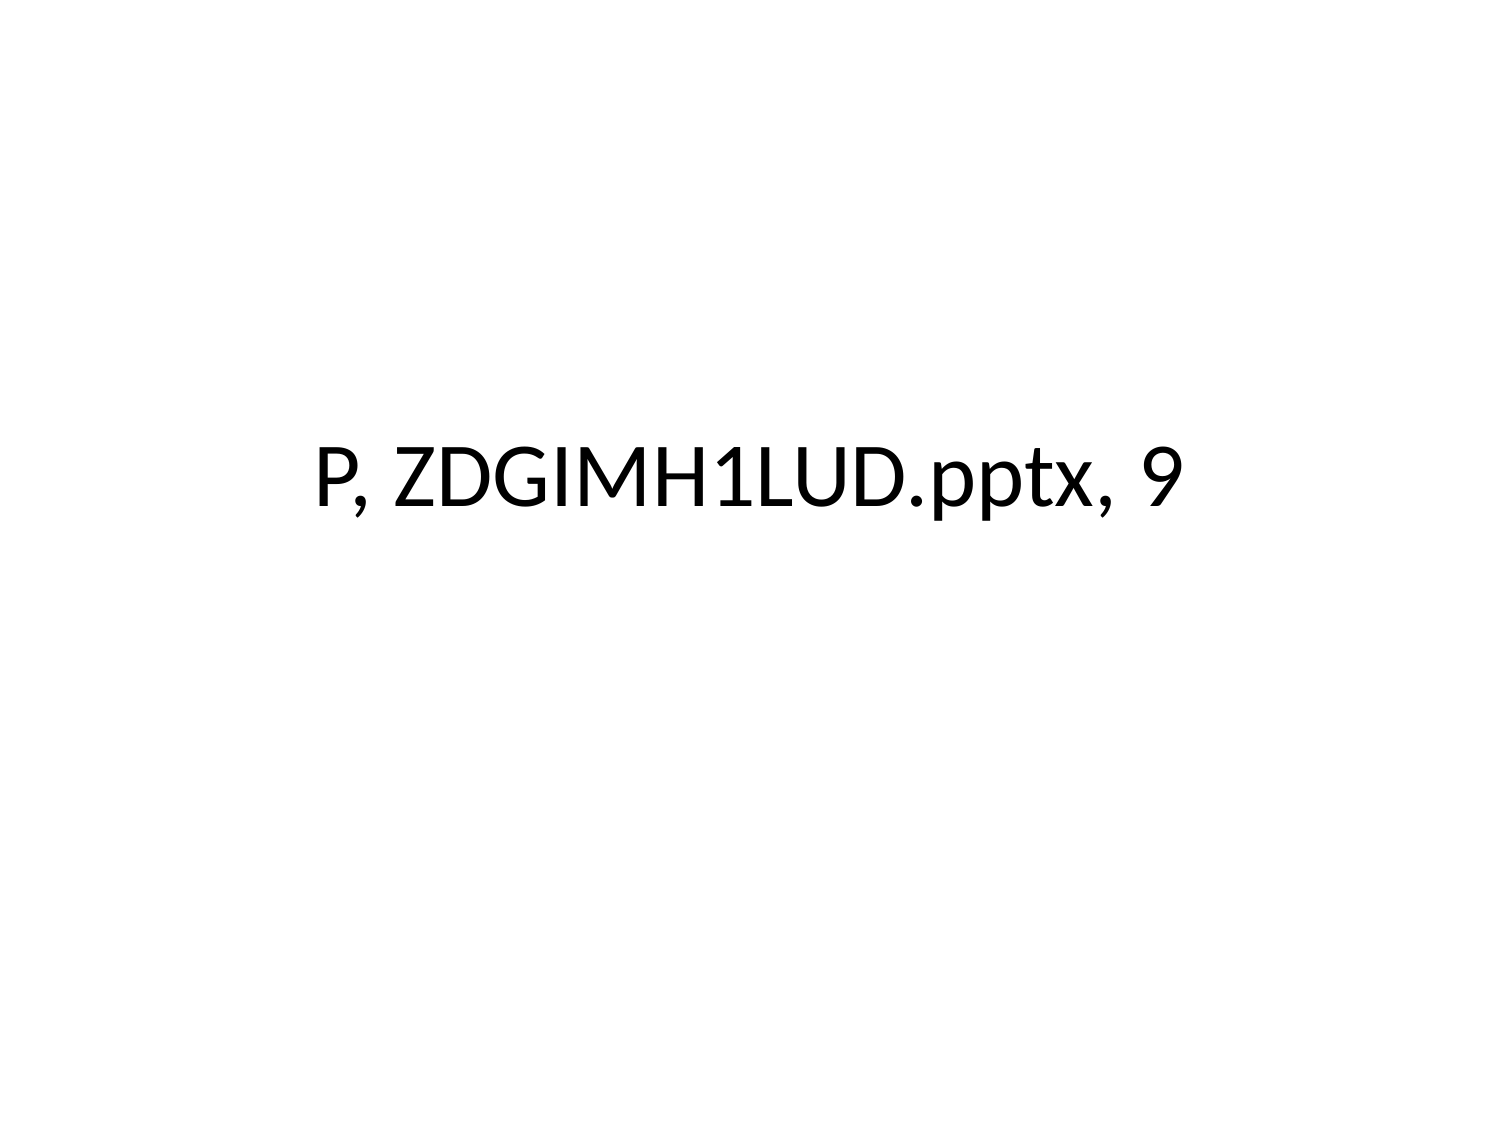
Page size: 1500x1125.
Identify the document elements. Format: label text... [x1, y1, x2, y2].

title P, ZDGIMH1LUD.pptx, 9 [112, 349, 1388, 591]
